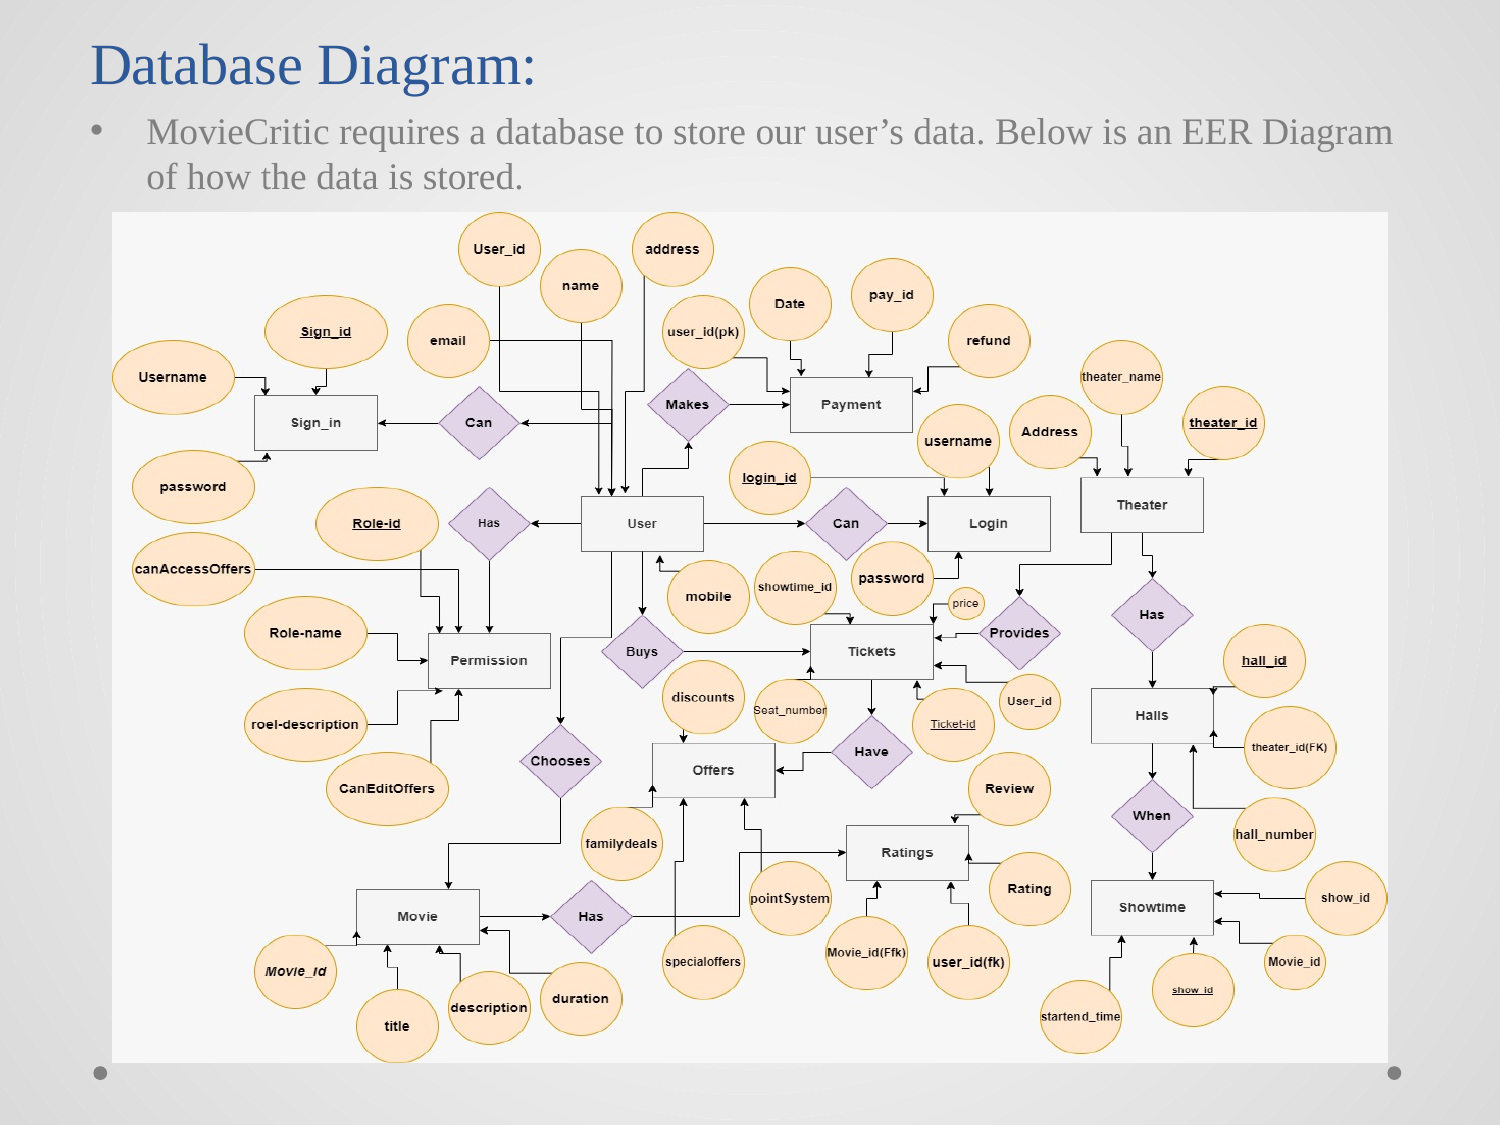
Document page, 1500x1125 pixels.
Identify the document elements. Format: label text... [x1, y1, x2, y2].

title Database Diagram: [75, 24, 763, 99]
list MovieCritic requires a database to store our user’s data. Below is an EER Diagram of how the data is stored. [75, 99, 1425, 1005]
picture [112, 212, 1388, 1063]
